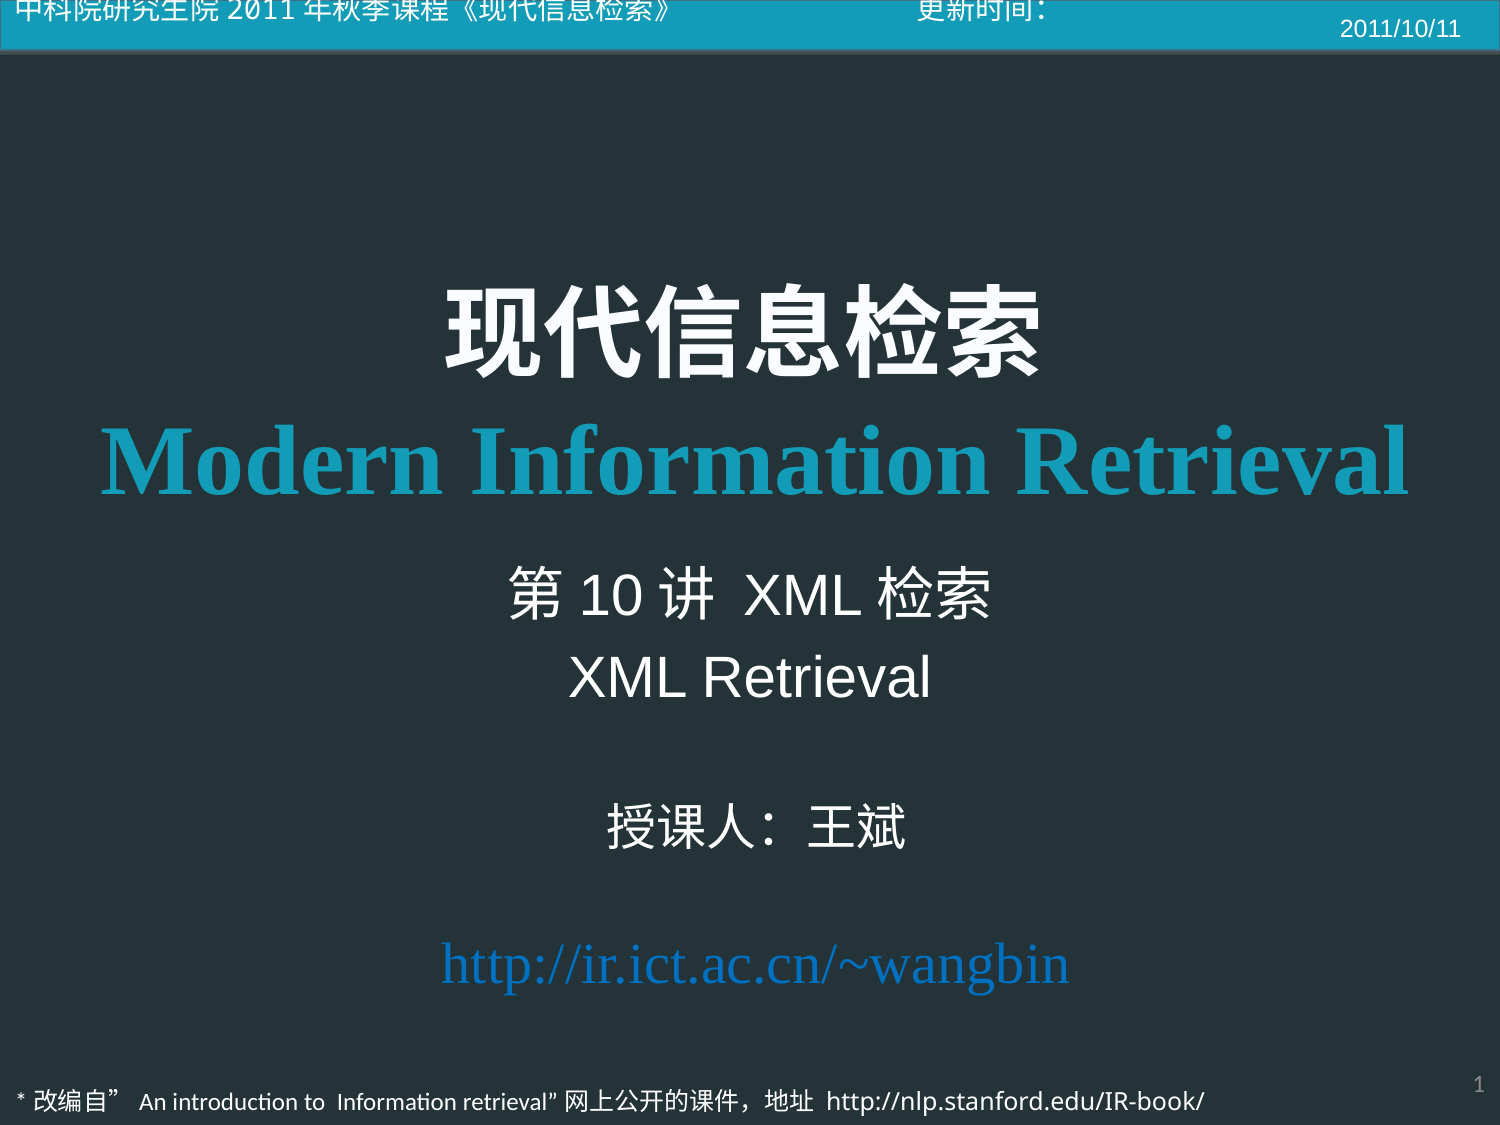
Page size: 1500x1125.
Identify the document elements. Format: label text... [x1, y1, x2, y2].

slide_number 1 [1149, 1062, 1500, 1103]
subtitle 第10讲 XML检索 XML Retrieval [224, 549, 1276, 726]
text_box 2011/10/11 [1325, 4, 1500, 50]
